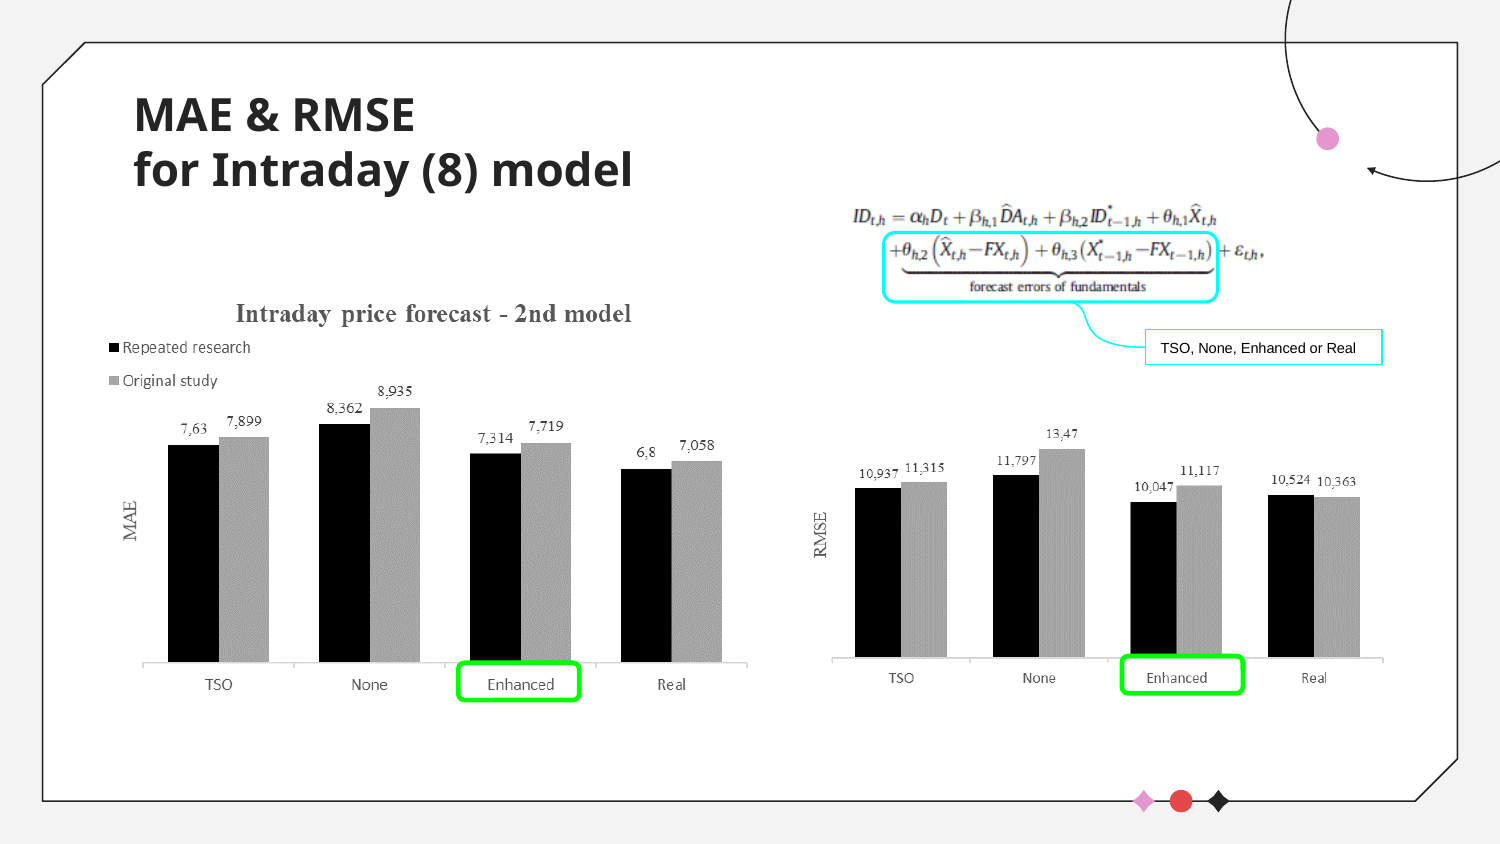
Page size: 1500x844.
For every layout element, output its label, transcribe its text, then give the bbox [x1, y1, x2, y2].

picture [848, 191, 1347, 303]
picture [96, 282, 769, 734]
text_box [1064, 301, 1146, 354]
title MAE & RMSE for Intraday (8) model [118, 70, 1382, 165]
picture [791, 330, 1404, 725]
